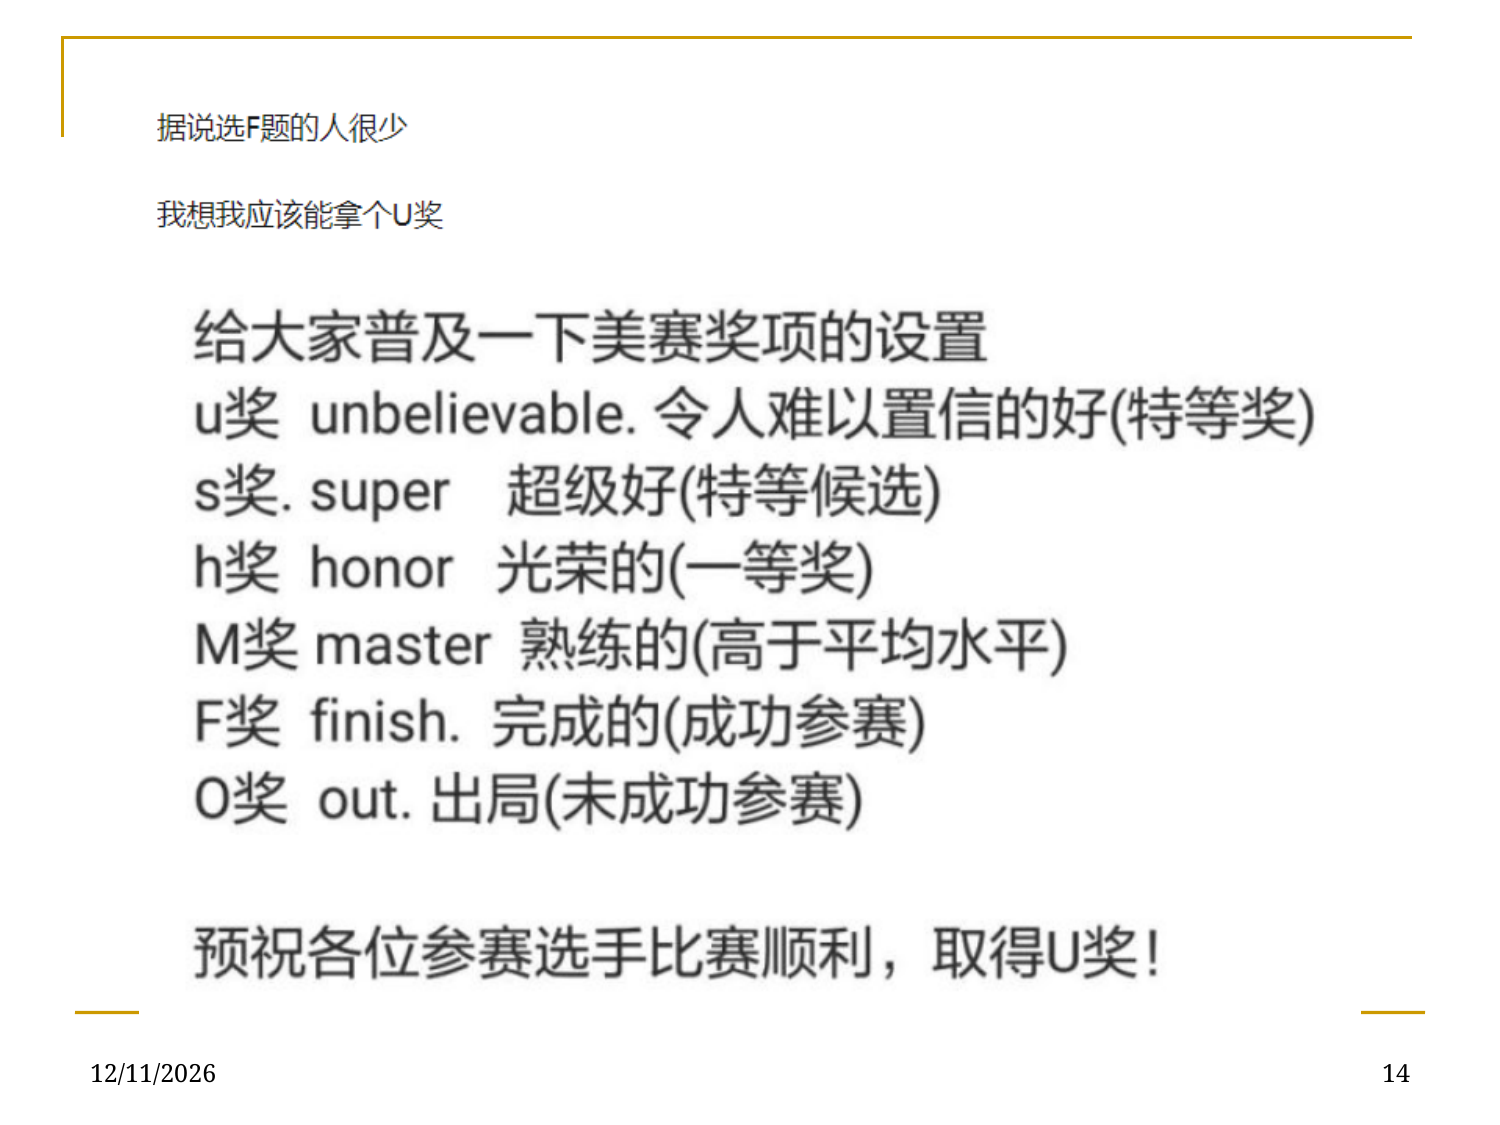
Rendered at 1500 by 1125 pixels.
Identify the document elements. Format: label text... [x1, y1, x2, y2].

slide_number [75, 1024, 425, 1100]
slide_number 14 [1074, 1024, 1425, 1100]
picture [139, 82, 1361, 1043]
